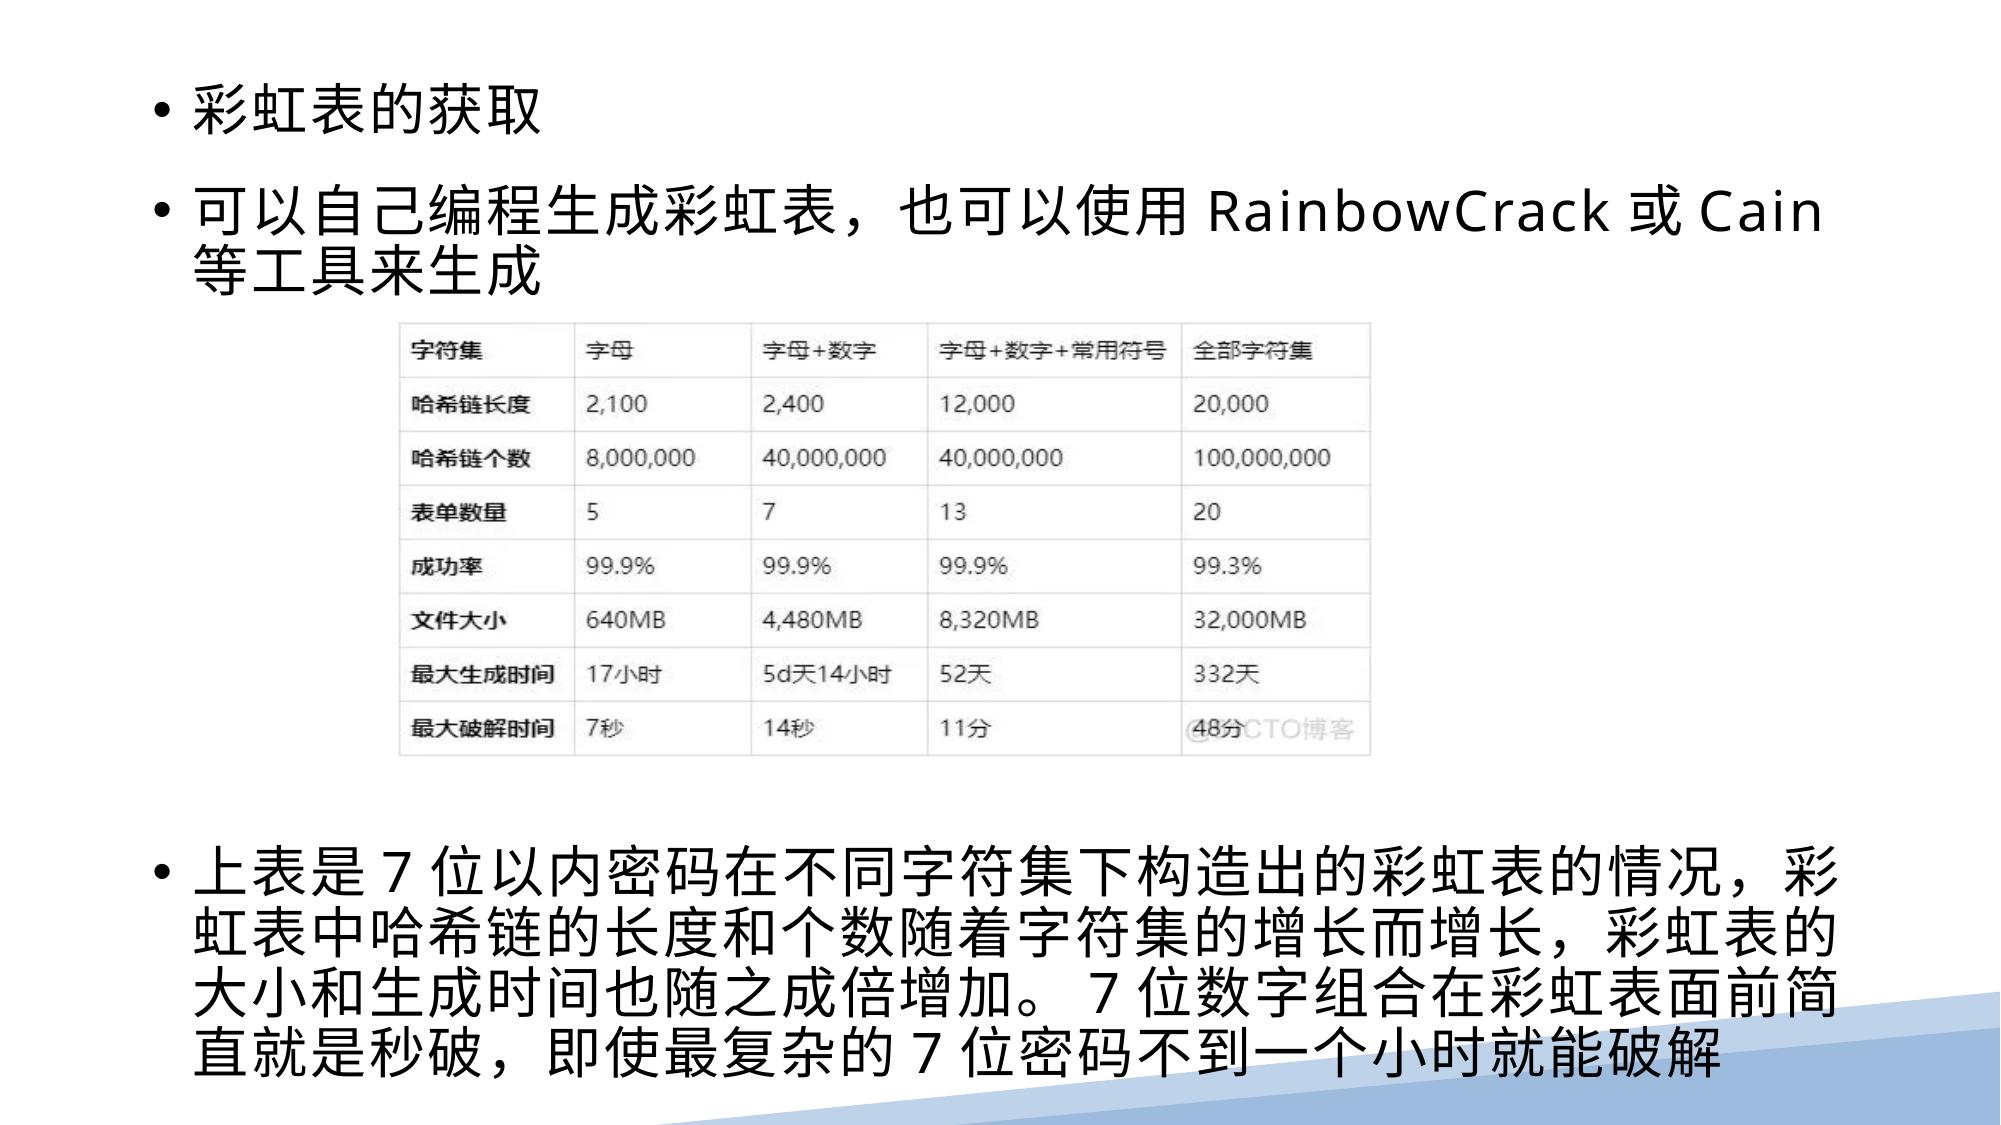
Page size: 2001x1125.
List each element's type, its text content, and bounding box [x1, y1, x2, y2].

list 彩虹表的获取 可以自己编程生成彩虹表，也可以使用RainbowCrack或Cain等工具来生成 上表是7位以内密码在不同字符集下构造出的彩虹表的情况，彩虹表中哈希链的长度和个数随着字符集的增长而增长，彩虹表的大小和生成时间也随之成倍增加。7位数字组合在彩虹表面前简直就是秒破，即使最复杂的7位密码不到一个小时就能破解 [137, 75, 1863, 1106]
picture [358, 312, 1392, 781]
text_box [656, 991, 2000, 1125]
